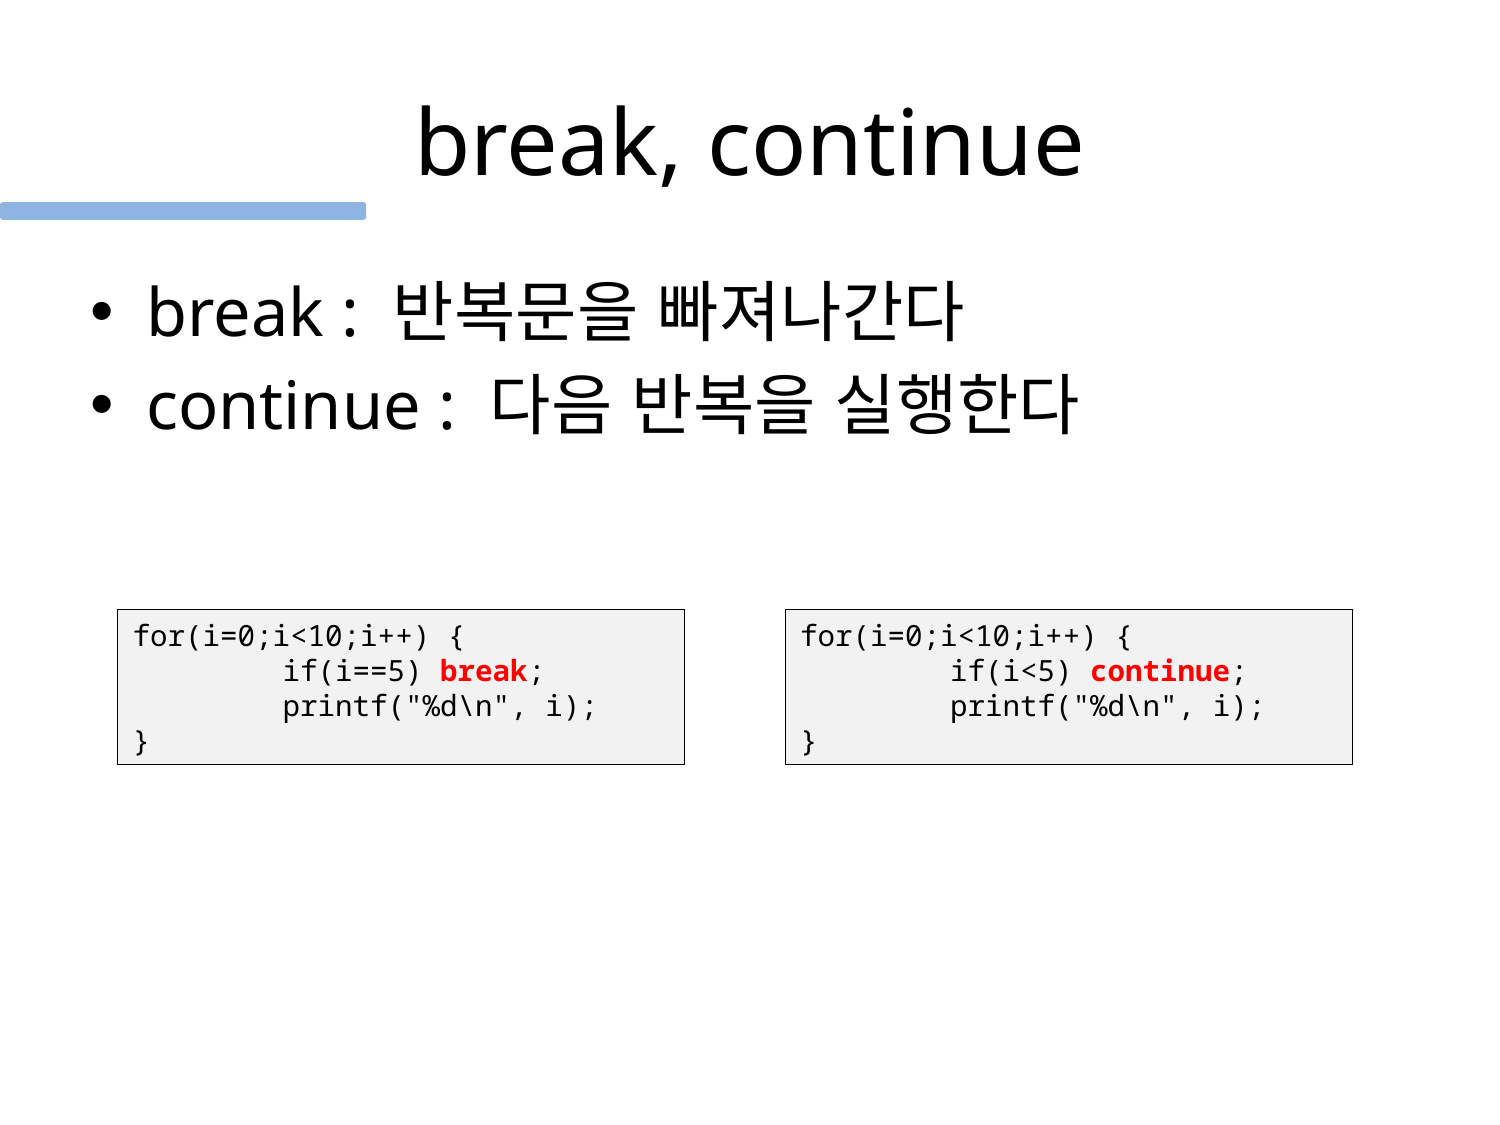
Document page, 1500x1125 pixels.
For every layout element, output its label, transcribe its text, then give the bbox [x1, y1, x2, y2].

text_box for(i=0;i<10;i++) { if(i==5) break; printf("%d\n", i); } [117, 609, 685, 765]
text_box for(i=0;i<10;i++) { if(i<5) continue; printf("%d\n", i); } [785, 609, 1353, 765]
title break, continue [75, 45, 1425, 233]
list break : 반복문을 빠져나간다 continue : 다음 반복을 실행한다 [75, 262, 1425, 1005]
text_box [0, 200, 369, 222]
